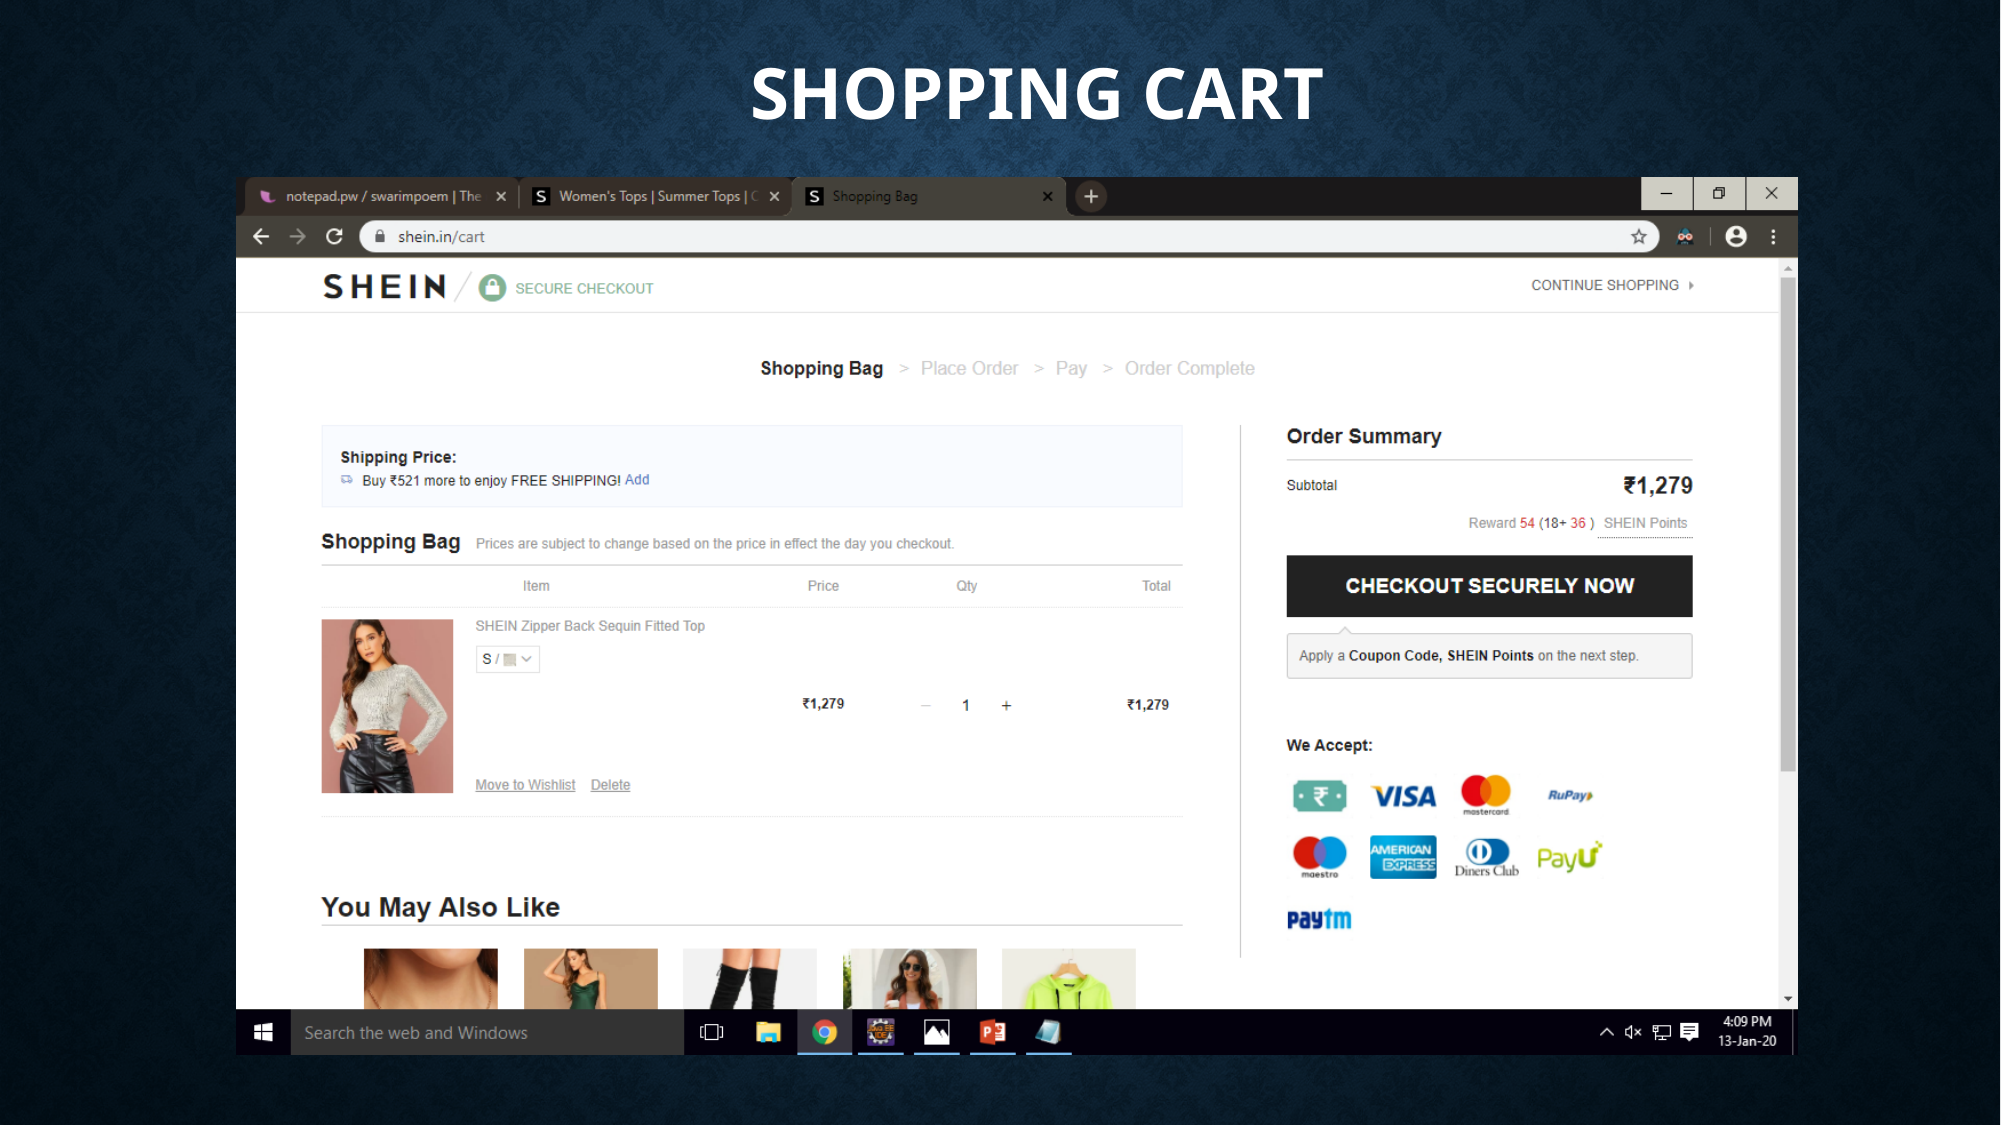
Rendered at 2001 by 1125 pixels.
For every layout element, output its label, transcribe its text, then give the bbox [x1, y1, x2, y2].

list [235, 176, 1798, 1056]
title SHOPPING CART [187, 0, 1887, 206]
